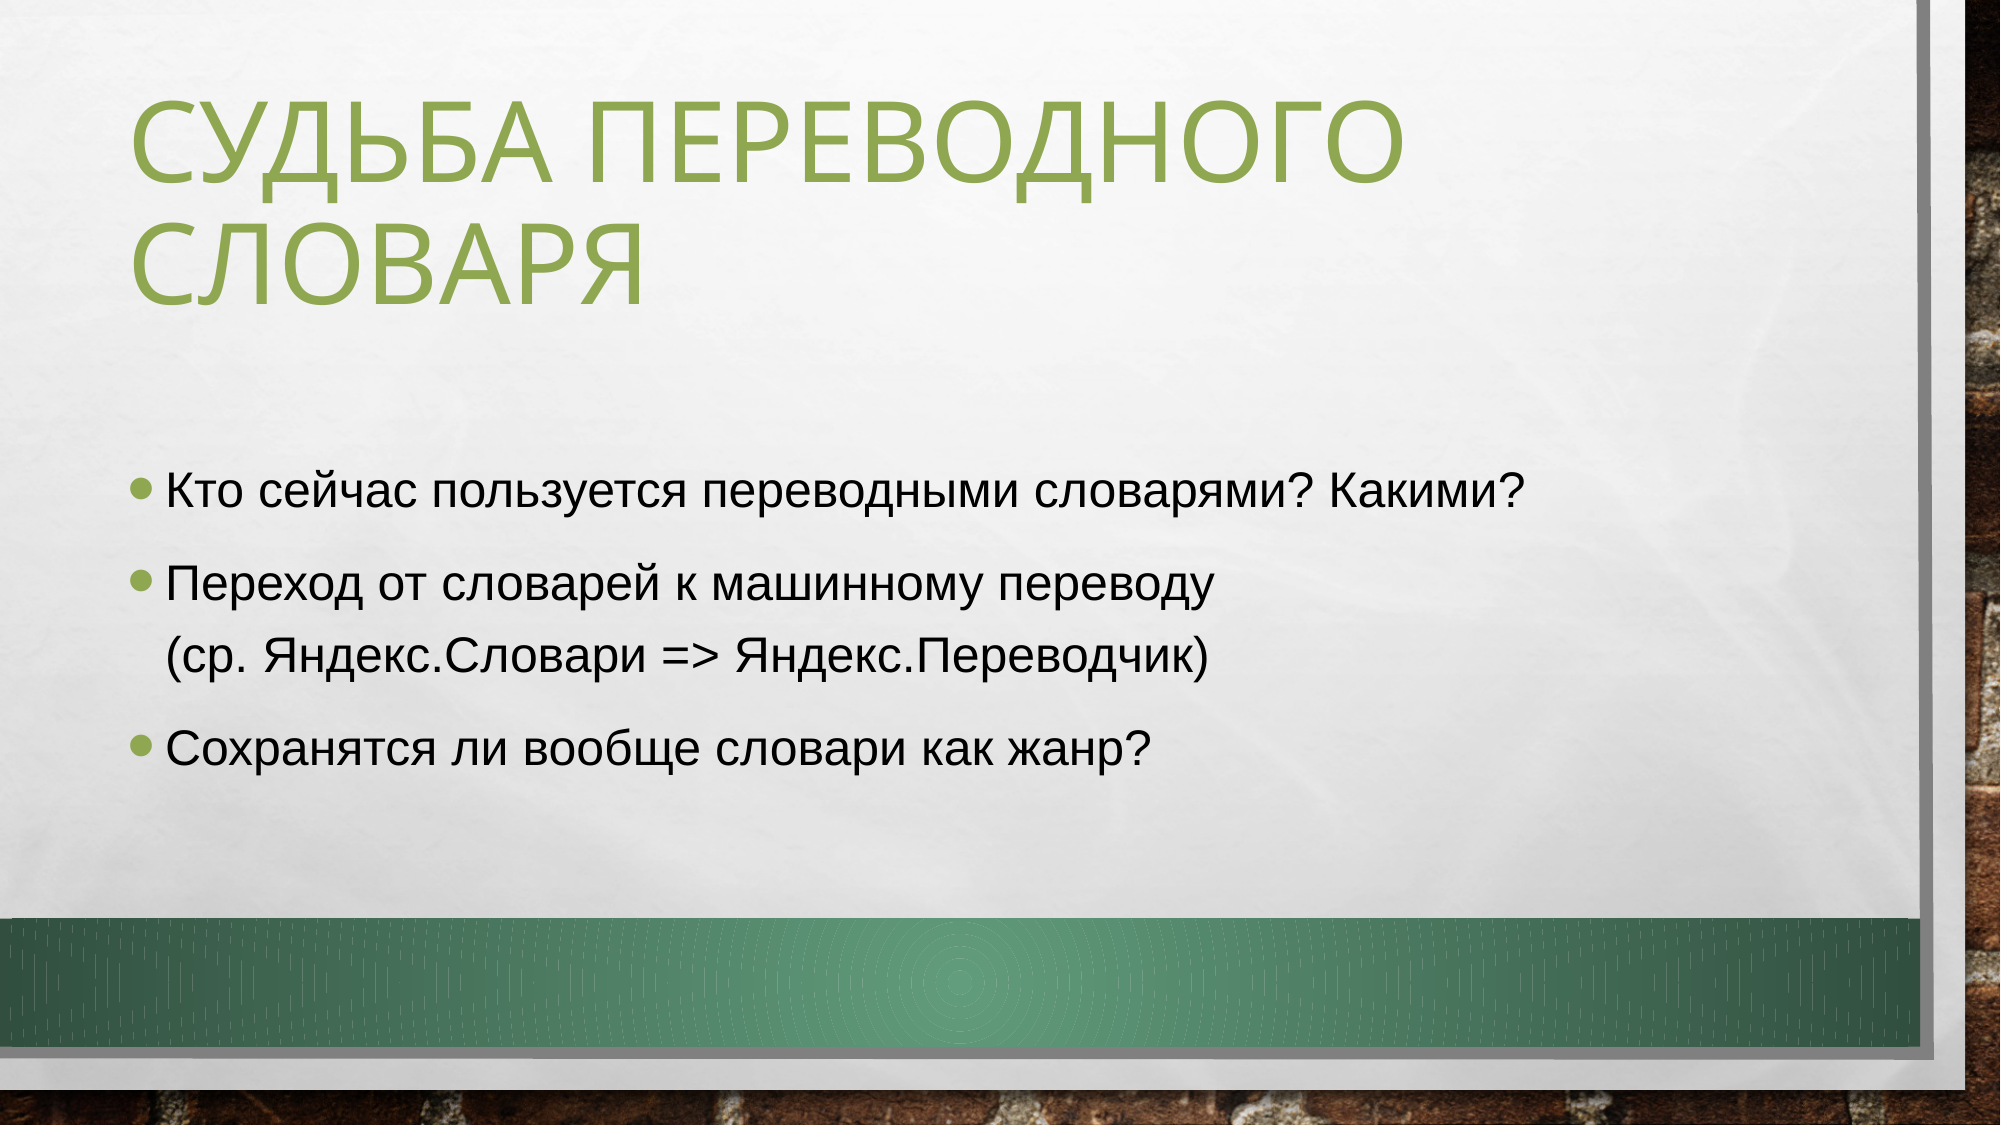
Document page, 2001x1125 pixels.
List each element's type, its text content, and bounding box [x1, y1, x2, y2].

picture [0, 0, 2000, 1125]
list Кто сейчас пользуется переводными словарями? Какими? Переход от словарей к машинному переводу (ср. Яндекс.Словари => Яндекс.Переводчик) Сохранятся ли вообще словари как жанр? [112, 338, 1818, 882]
title Судьба переводного словаря [112, 112, 1818, 302]
